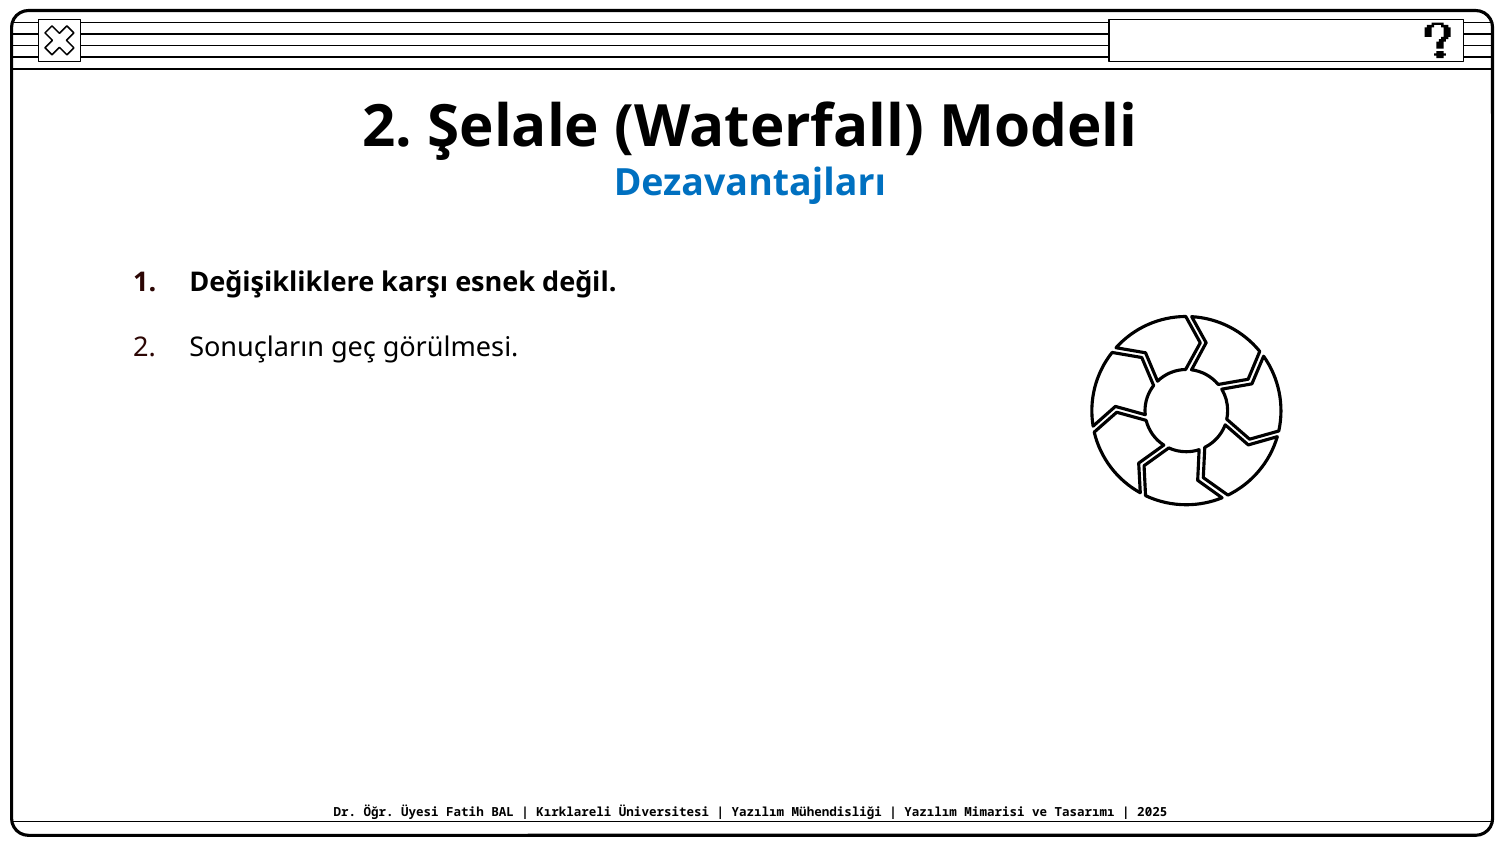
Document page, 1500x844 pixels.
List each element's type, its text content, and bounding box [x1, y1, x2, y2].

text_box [1088, 316, 1285, 505]
text_box Dr. Öğr. Üyesi Fatih BAL | Kırklareli Üniversitesi | Yazılım Mühendisliği | Yazılım Mimarisi ve Tasarımı | 2025 [318, 796, 1182, 827]
title 2. Şelale (Waterfall) Modeli Dezavantajları [118, 72, 1382, 215]
list Değişikliklere karşı esnek değil. Sonuçların geç görülmesi. [118, 249, 971, 505]
